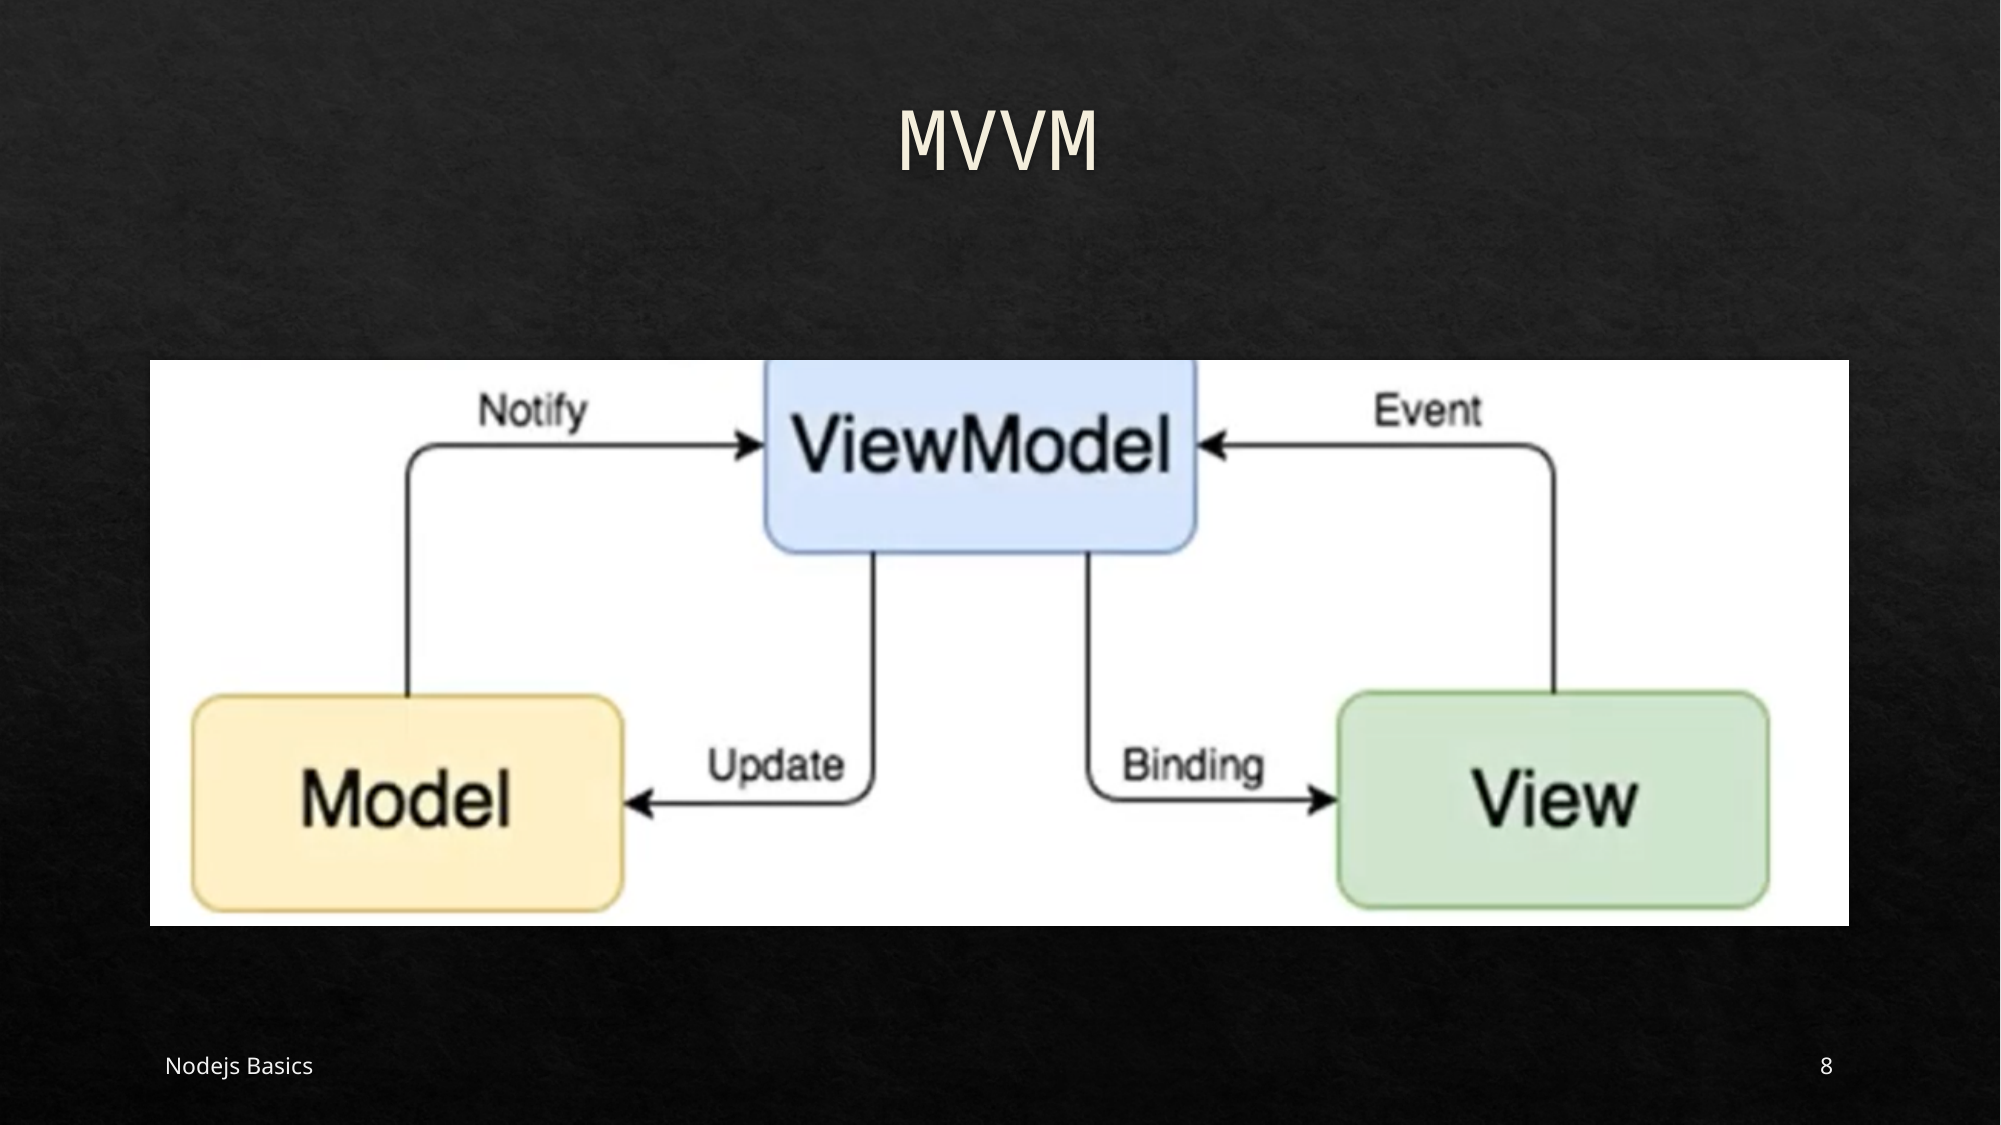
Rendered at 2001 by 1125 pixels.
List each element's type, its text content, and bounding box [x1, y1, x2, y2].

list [149, 360, 1849, 926]
title MVVM [149, 39, 1849, 247]
footer Nodejs Basics [149, 1037, 1245, 1098]
slide_number 8 [1724, 1037, 1849, 1098]
